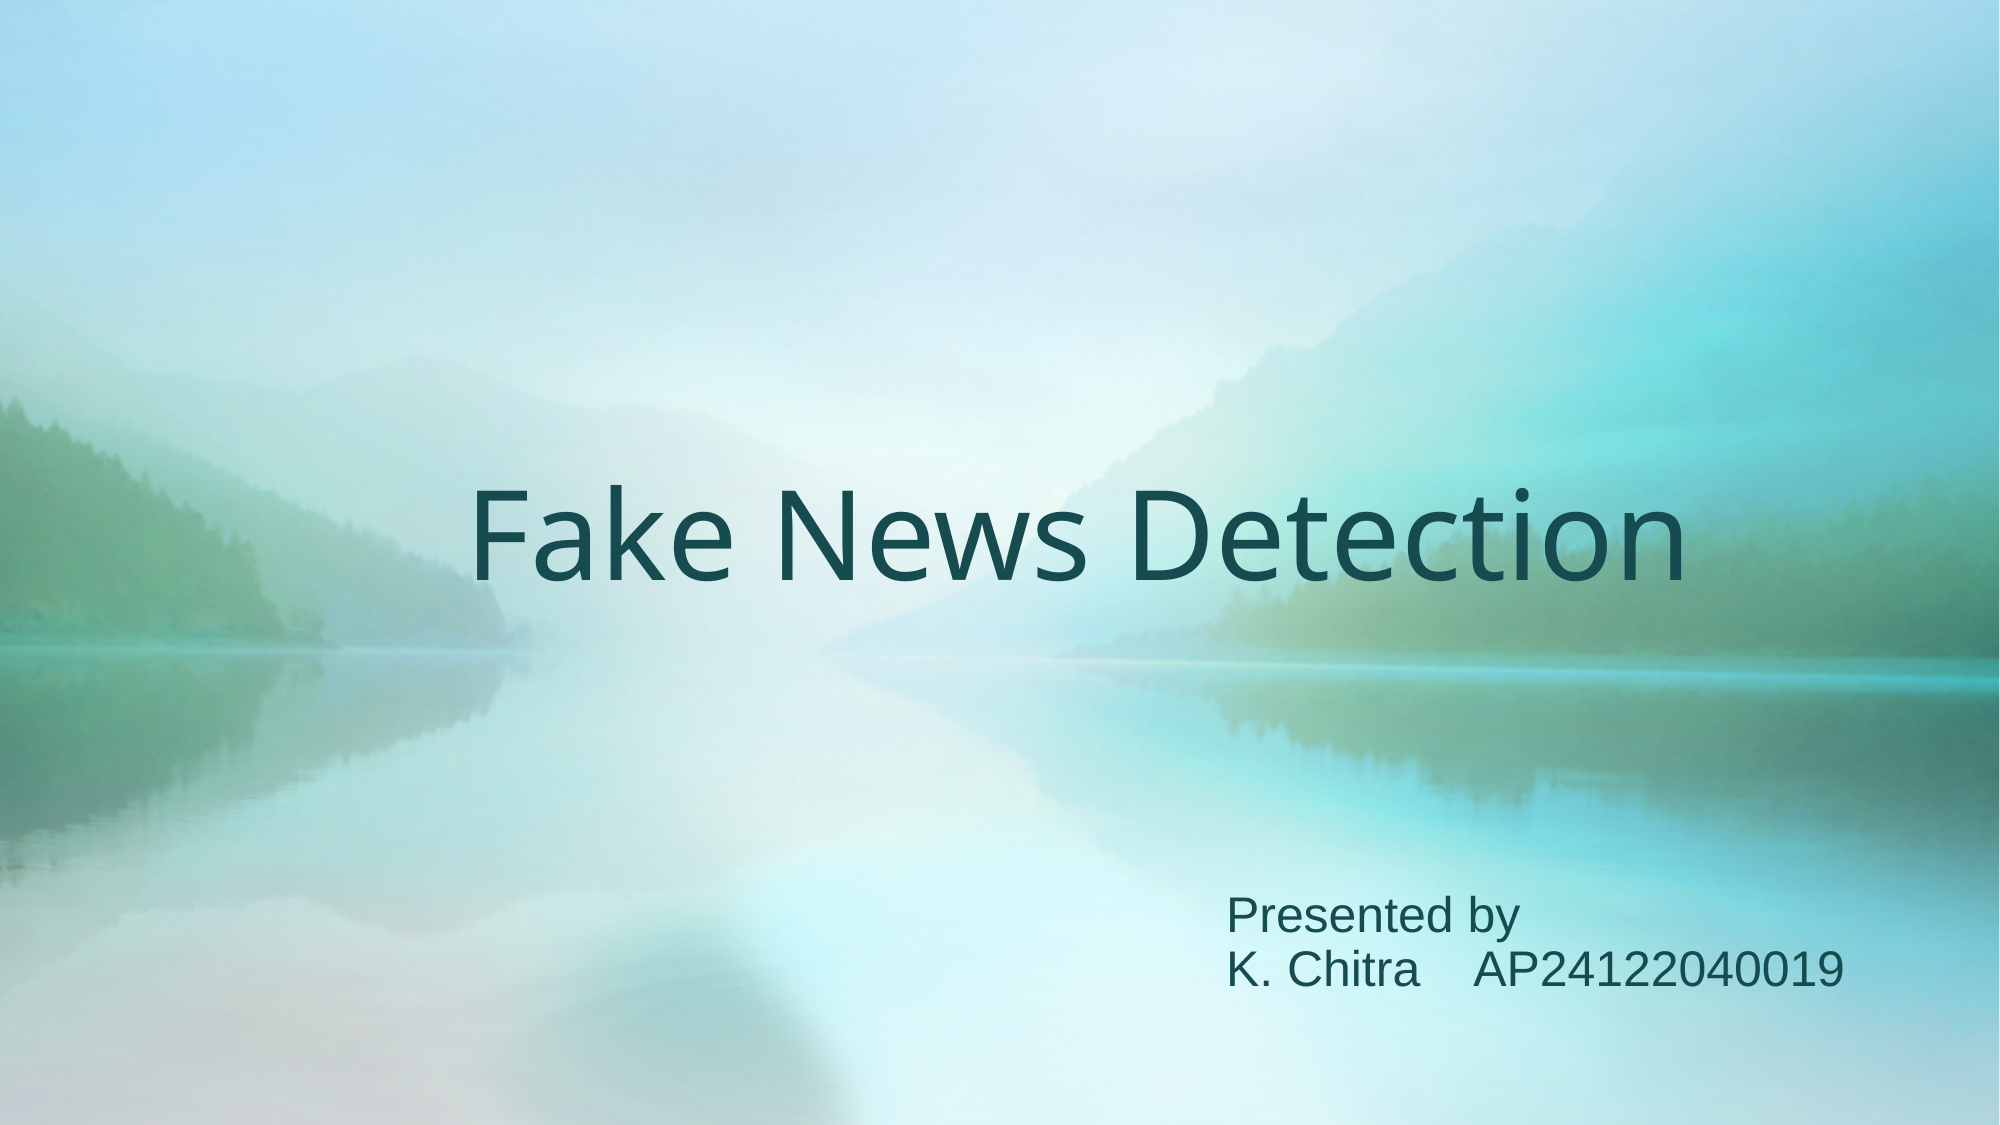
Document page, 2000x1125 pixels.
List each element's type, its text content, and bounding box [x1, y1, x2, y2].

picture [0, 0, 2000, 1125]
subtitle Presented by K. Chitra AP24122040019 [1210, 881, 1999, 1107]
title Fake News Detection [385, 90, 1773, 615]
